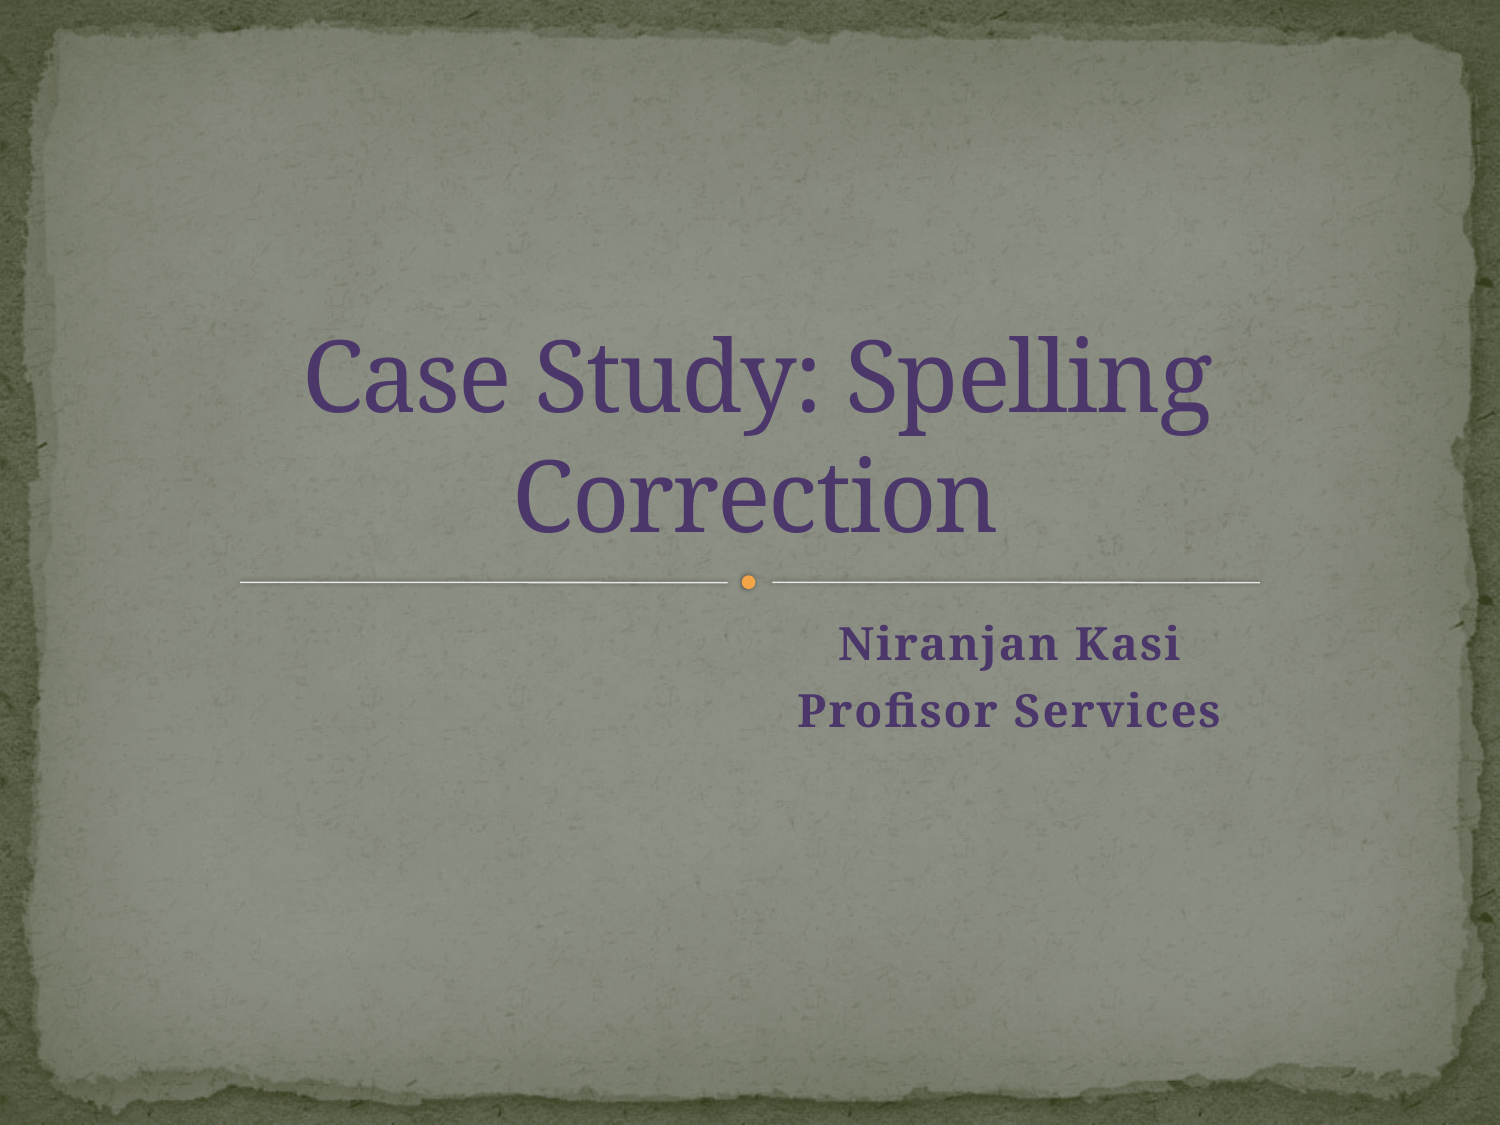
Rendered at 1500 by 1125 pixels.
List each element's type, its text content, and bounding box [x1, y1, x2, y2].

title Case Study: Spelling Correction [74, 235, 1438, 561]
subtitle Niranjan Kasi Profisor Services [75, 606, 1438, 795]
